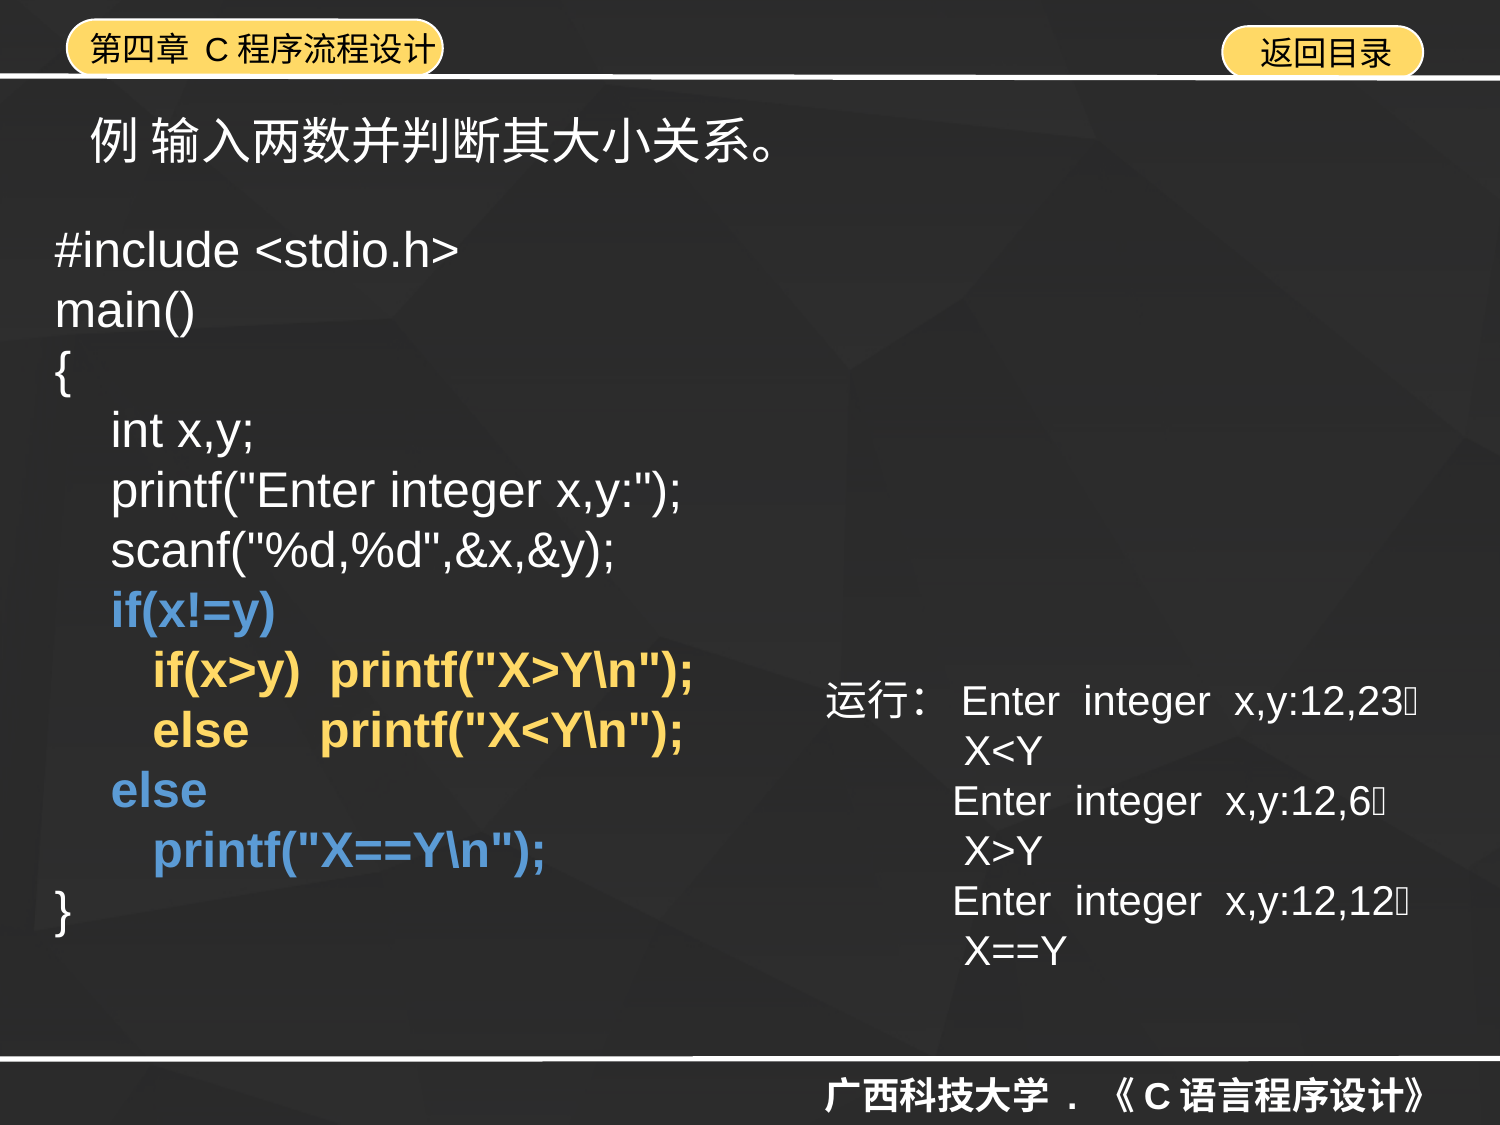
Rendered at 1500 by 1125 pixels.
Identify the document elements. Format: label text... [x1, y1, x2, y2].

picture [0, 0, 1500, 75]
text_box #include <stdio.h> main() { int x,y; printf("Enter integer x,y:"); scanf("%d,%d",&x,&y); if(x!=y) if(x>y) printf("X>Y\n"); else printf("X<Y\n"); else printf("X==Y\n"); } [54, 209, 711, 946]
picture [0, 79, 1500, 1056]
picture [0, 1062, 1500, 1125]
list 例 输入两数并判断其大小关系。 [75, 90, 1425, 185]
text_box 运行：Enter integer x,y:12,23 X<Y Enter integer x,y:12,6 X>Y Enter integer x,y:12,12 X==Y [810, 666, 1452, 1032]
